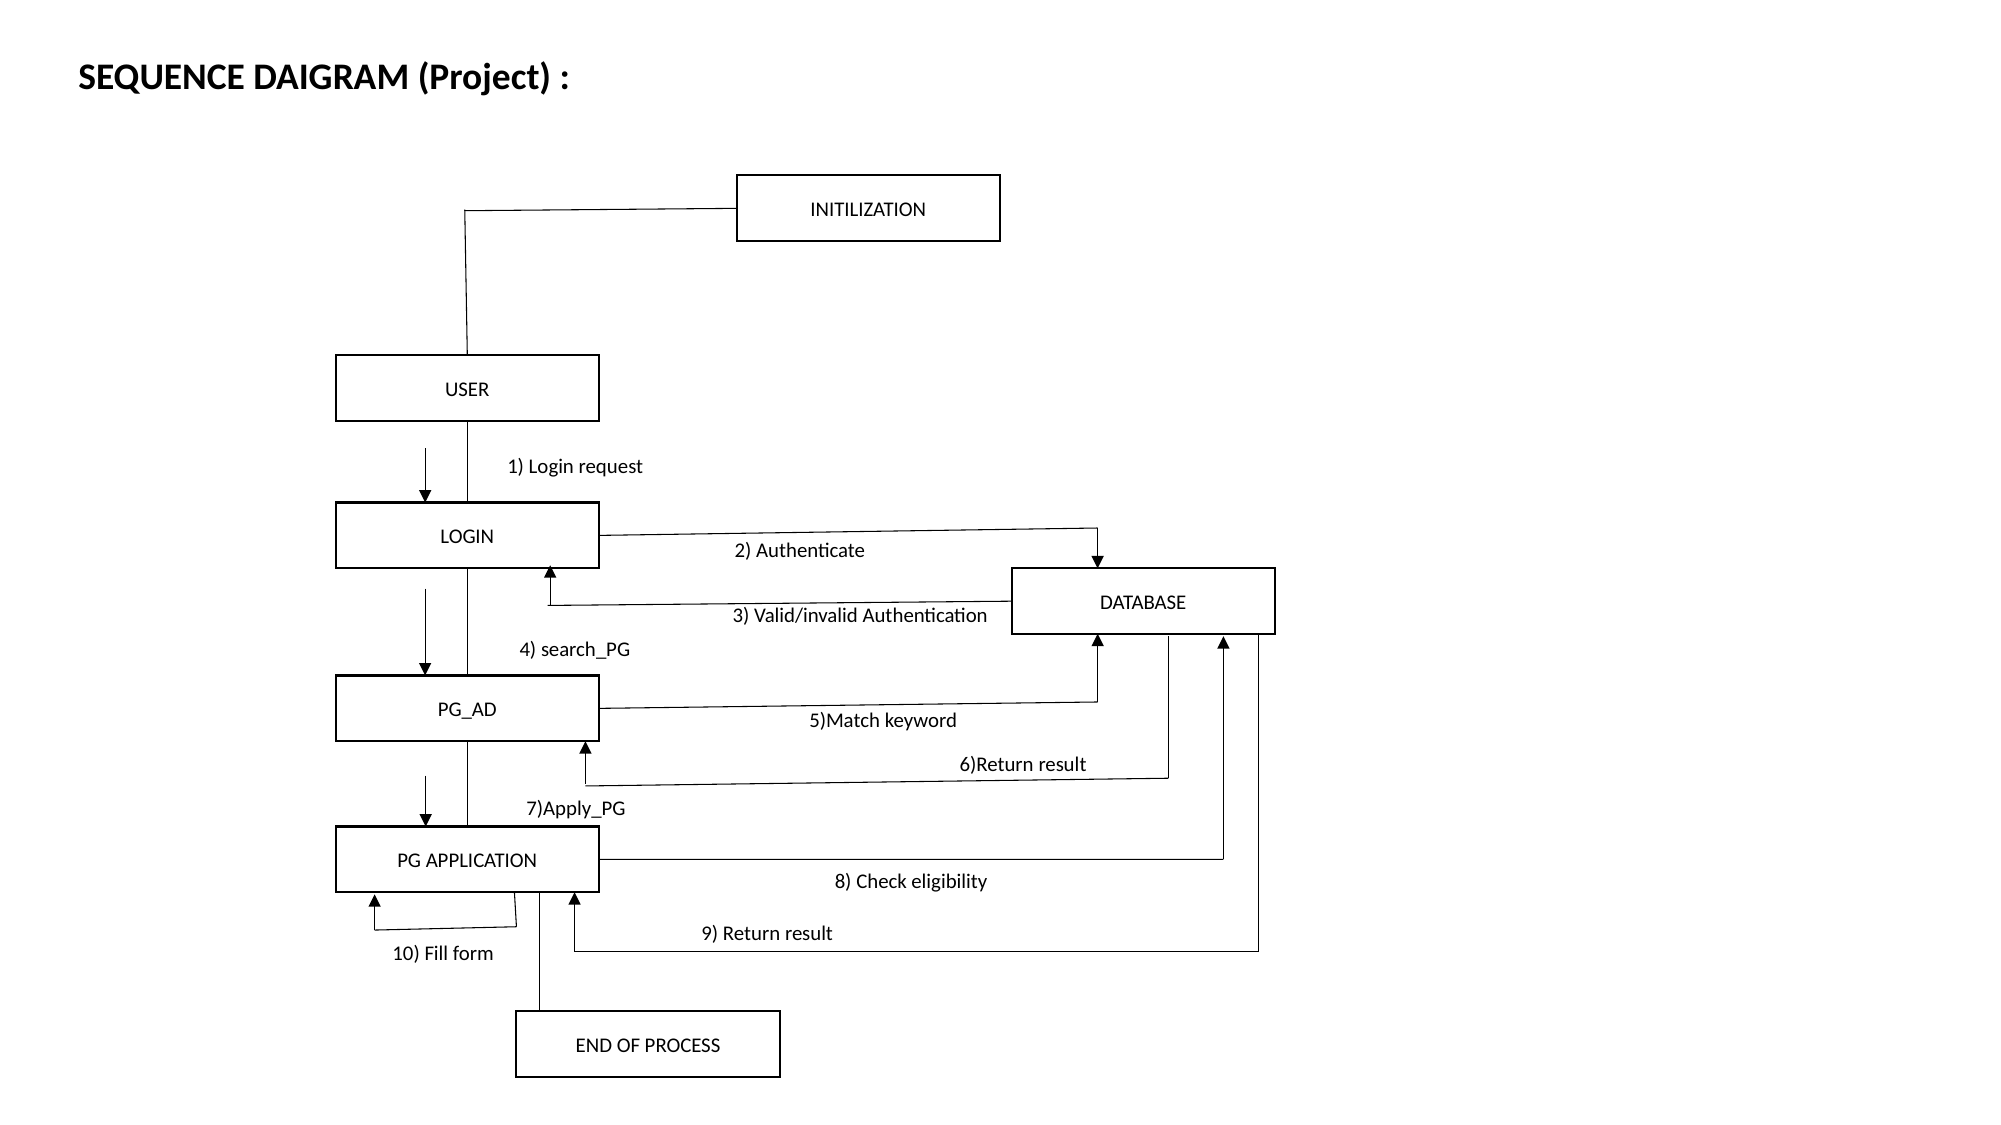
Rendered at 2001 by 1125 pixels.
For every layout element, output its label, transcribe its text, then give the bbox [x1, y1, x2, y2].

text_box 2) Authenticate [667, 538, 932, 560]
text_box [585, 778, 1169, 786]
text_box PG APPLICATION [335, 825, 600, 893]
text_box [464, 211, 468, 356]
text_box 9) Return result [635, 916, 900, 950]
text_box 3) Valid/invalid Authentication [713, 606, 1007, 622]
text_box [551, 601, 1012, 606]
text_box SEQUENCE DAIGRAM (Project) : [63, 44, 636, 105]
text_box 7)Apply_PG [473, 794, 679, 820]
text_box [375, 926, 517, 931]
text_box 8) Check eligibility [778, 865, 1044, 895]
text_box 1) Login request [479, 431, 671, 499]
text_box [598, 528, 1097, 536]
text_box LOGIN [335, 501, 600, 569]
text_box PG_AD [335, 674, 600, 742]
text_box 5)Match keyword [759, 713, 1007, 725]
text_box INITILIZATION [736, 174, 1001, 242]
text_box 6)Return result [890, 749, 1156, 776]
text_box 4) search_PG [471, 627, 679, 670]
text_box USER [335, 354, 600, 422]
text_box 10) Fill form [355, 939, 532, 966]
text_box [598, 701, 1098, 709]
text_box DATABASE [1011, 567, 1276, 635]
text_box END OF PROCESS [515, 1010, 781, 1078]
